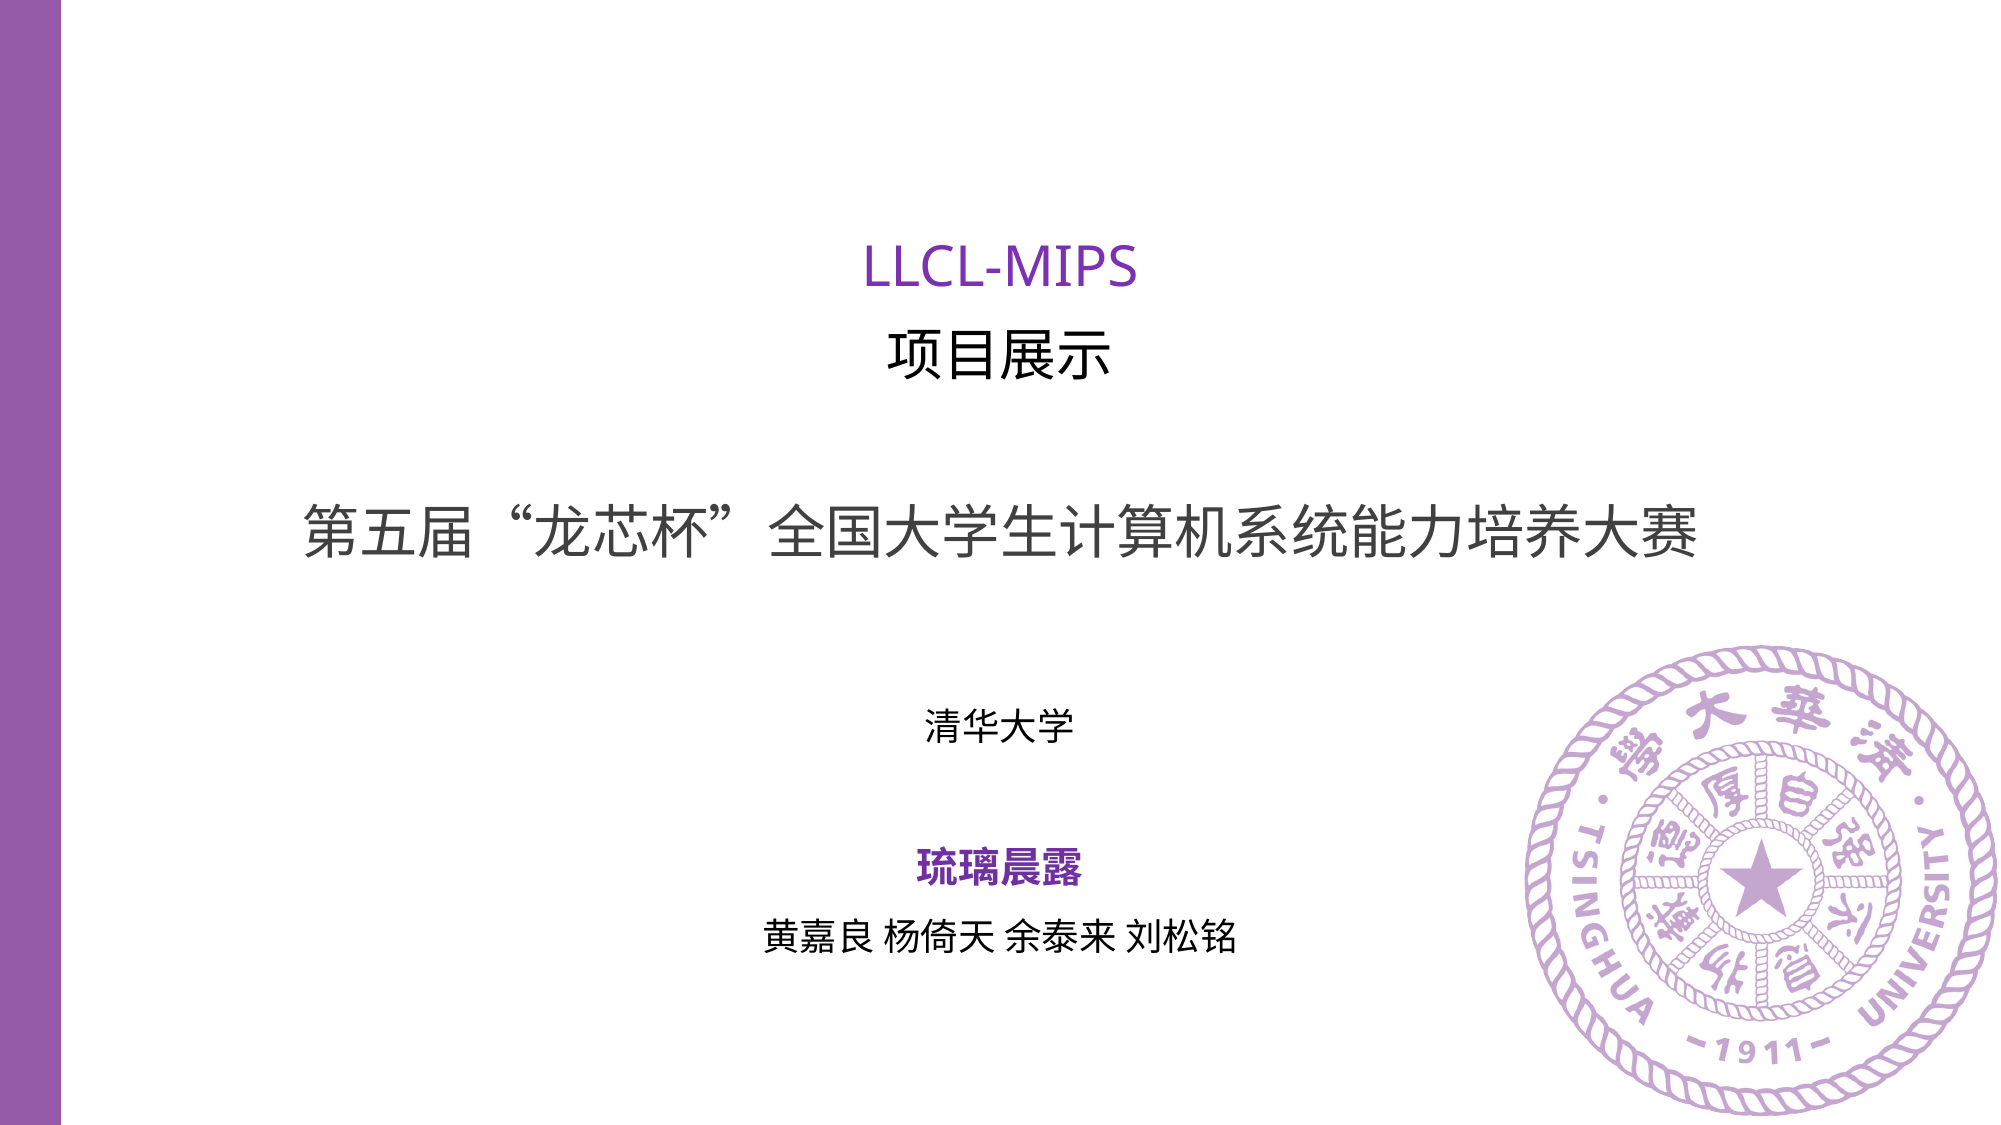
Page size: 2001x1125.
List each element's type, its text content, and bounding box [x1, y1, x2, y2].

title LLCL-MIPS 项目展示 [249, 201, 1750, 394]
text_box 清华大学 琉璃晨露 黄嘉良 杨倚天 余泰来 刘松铭 [421, 673, 1579, 966]
subtitle 第五届“龙芯杯”全国大学生计算机系统能力培养大赛 [249, 496, 1750, 629]
